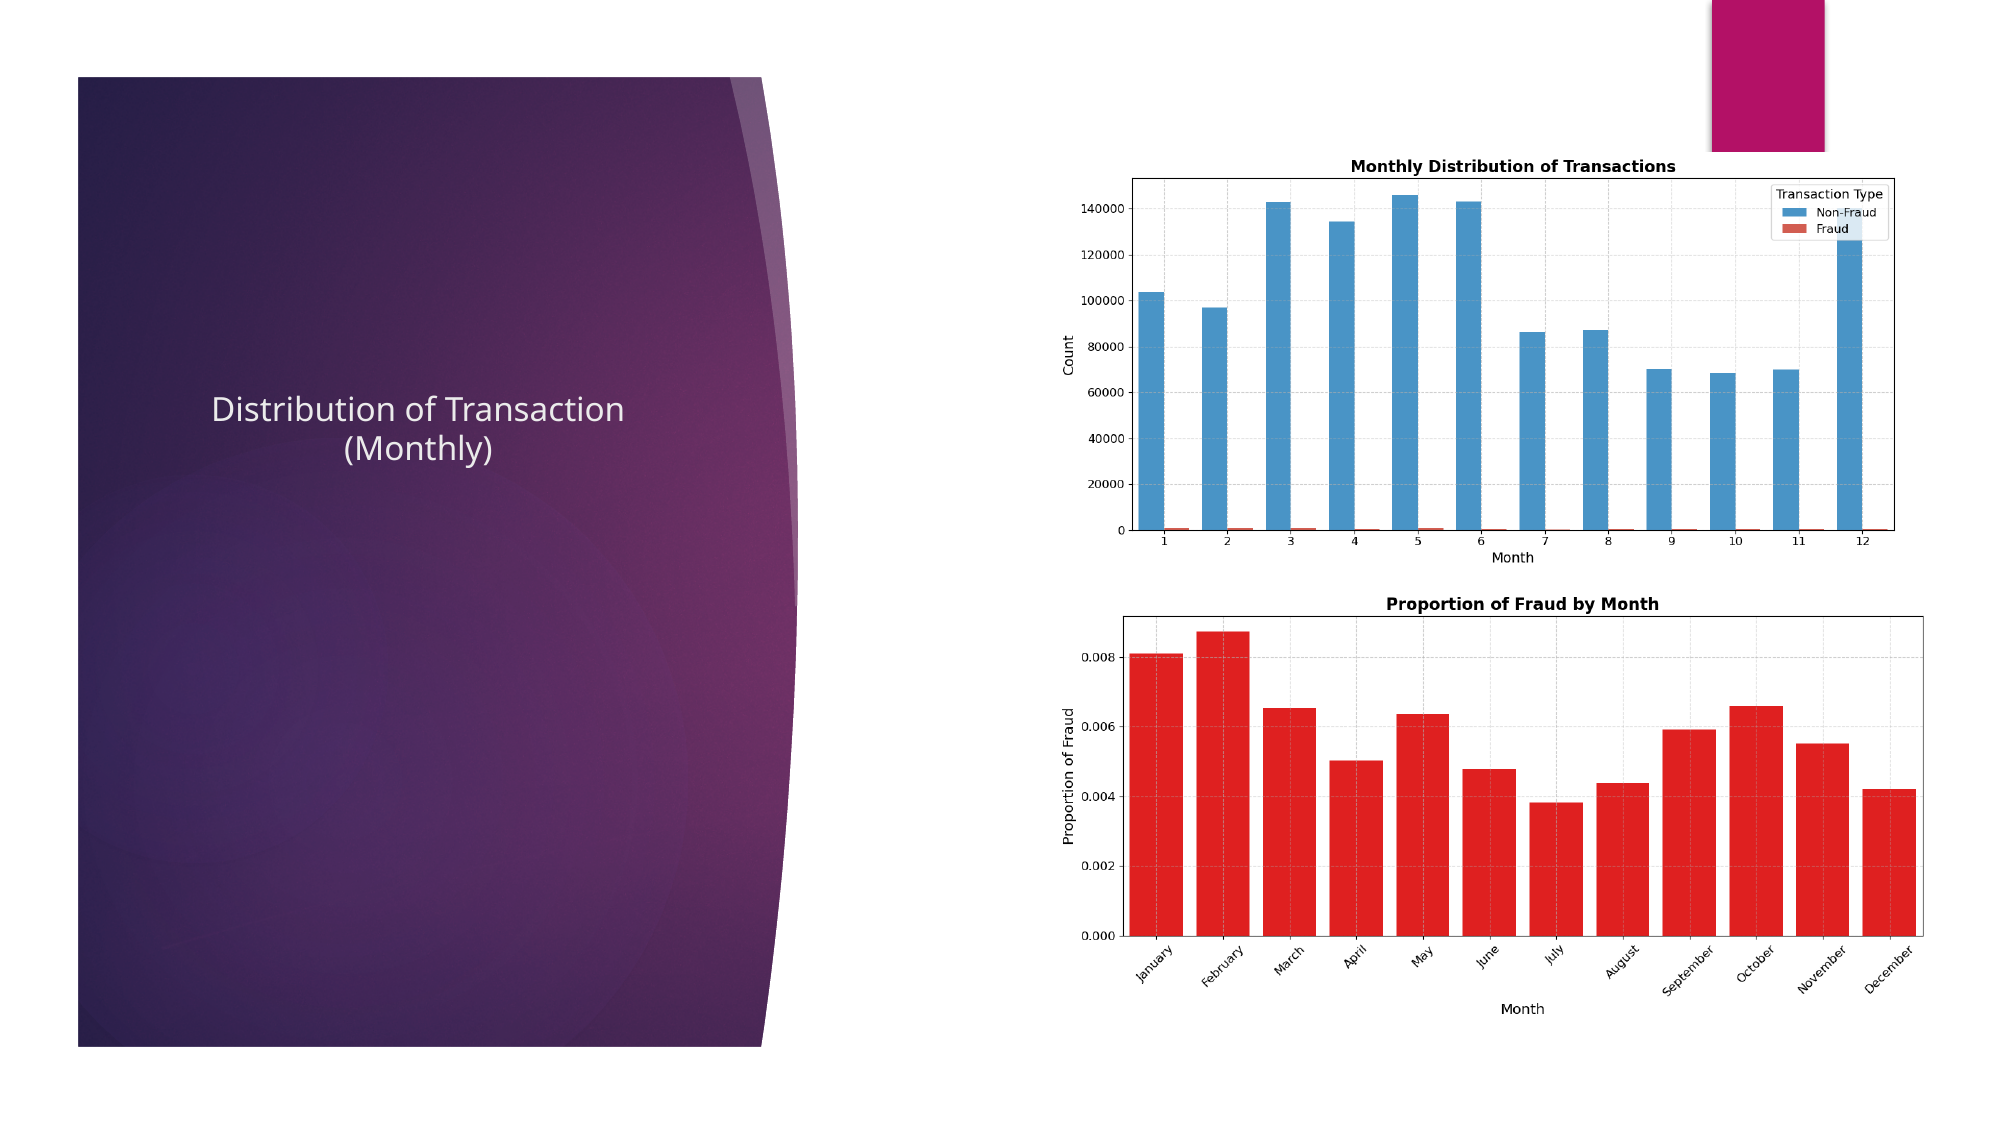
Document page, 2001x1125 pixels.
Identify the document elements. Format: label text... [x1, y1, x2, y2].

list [1054, 152, 1900, 573]
title Distribution of Transaction (Monthly) [189, 212, 648, 475]
picture [1054, 589, 1930, 1024]
